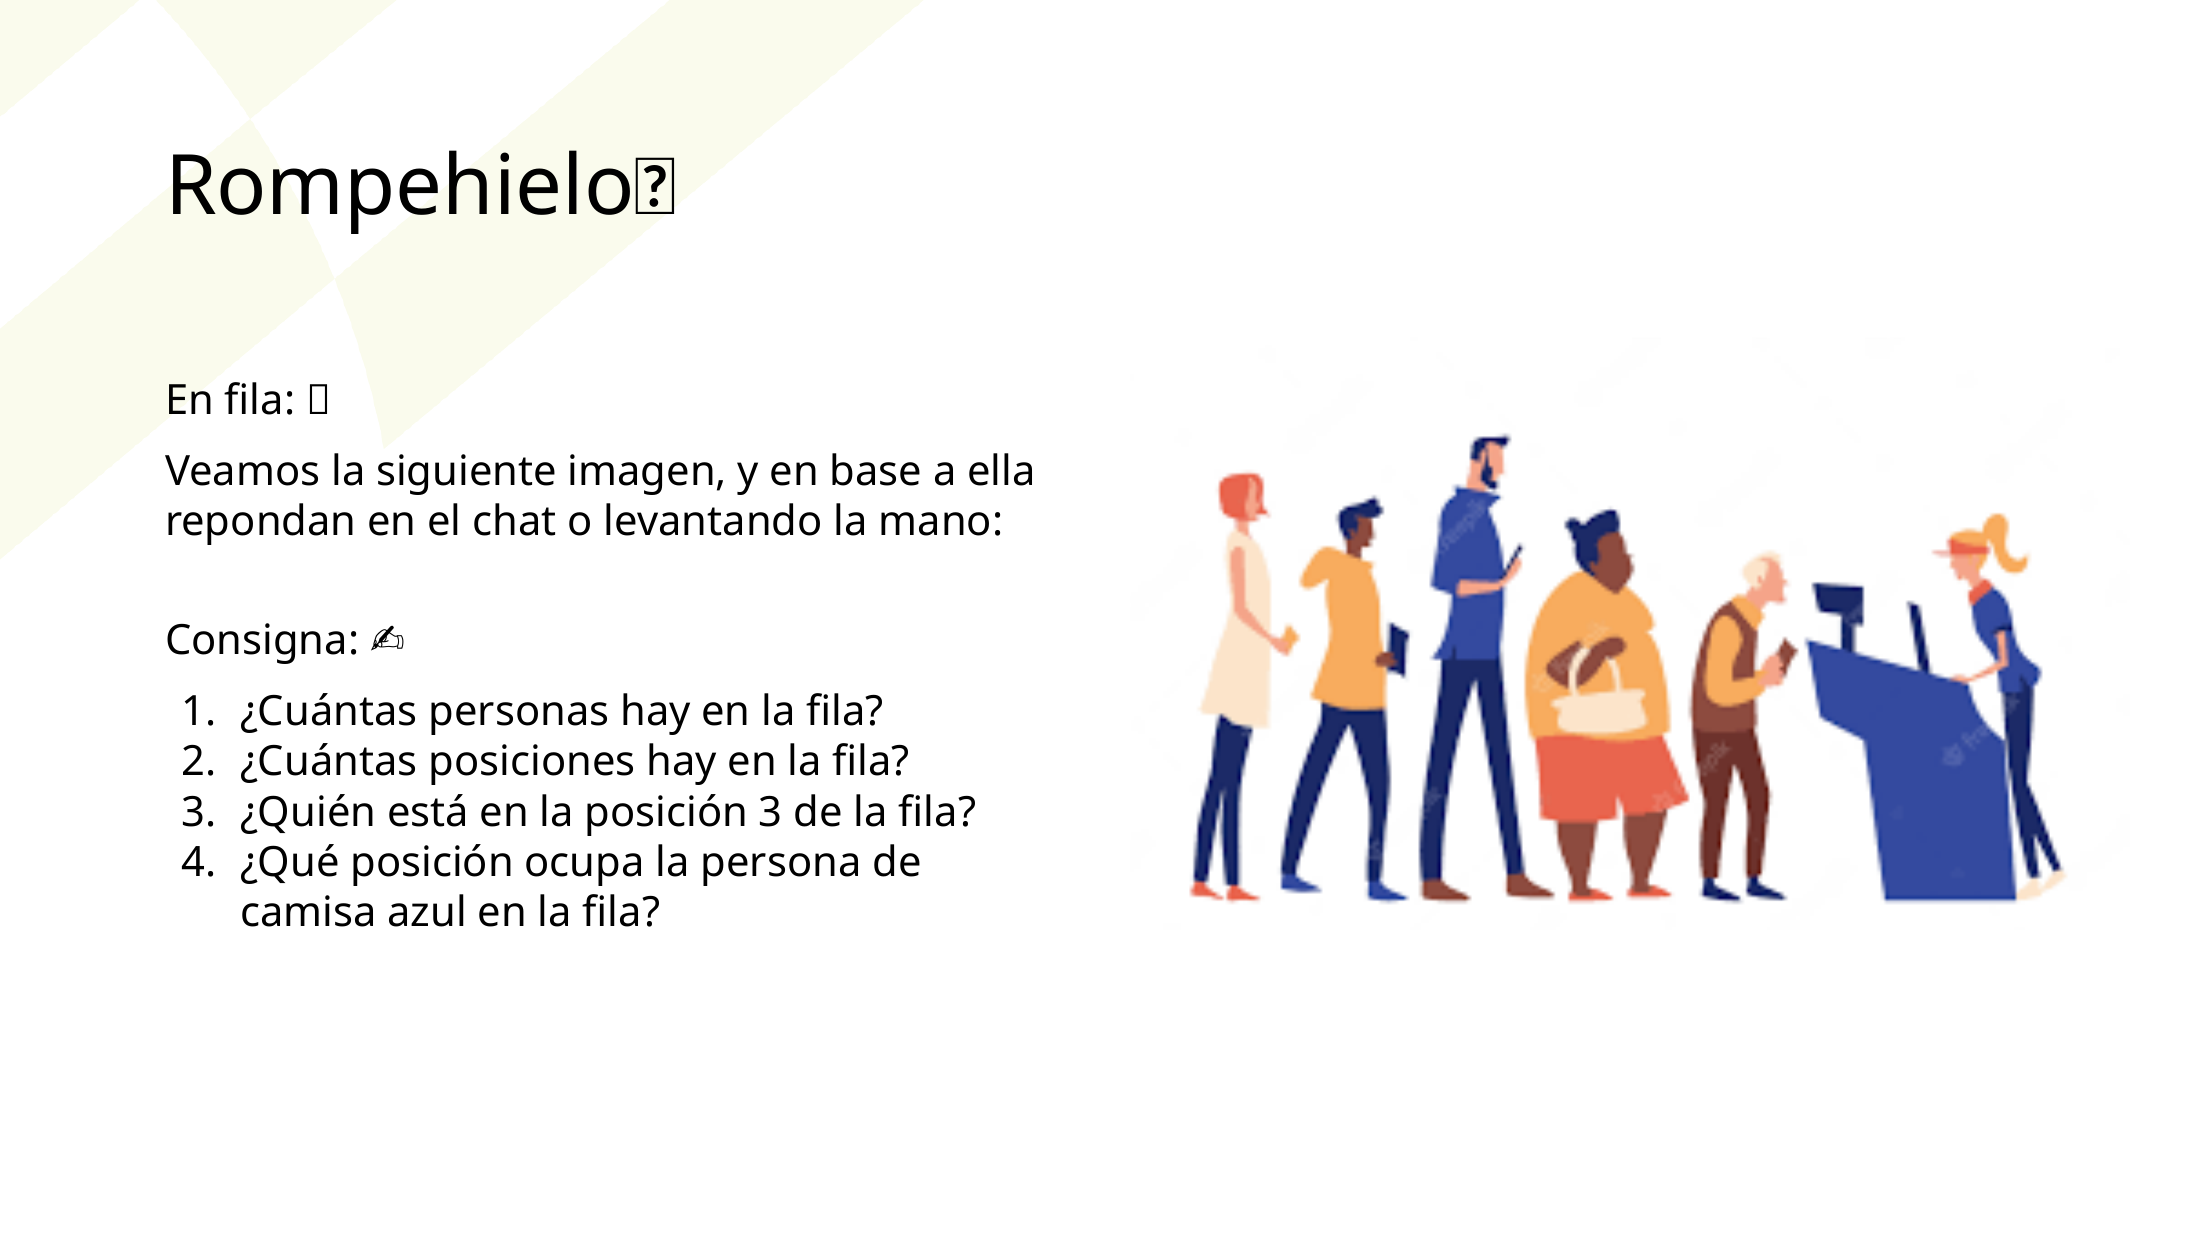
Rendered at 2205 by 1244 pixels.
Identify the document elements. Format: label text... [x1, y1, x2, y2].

text_box En fila: 🙌 Veamos la siguiente imagen, y en base a ella repondan en el chat o levantando la mano: [149, 358, 1078, 559]
picture [0, 0, 2205, 1244]
text_box Consigna: ✍️ ¿Cuántas personas hay en la fila? ¿Cuántas posiciones hay en la fila? ¿Quién está en la posición 3 de la fila? ¿Qué posición ocupa la persona de camisa azul en la fila? [149, 598, 1078, 950]
text_box Rompehielo🥶 [150, 116, 808, 247]
